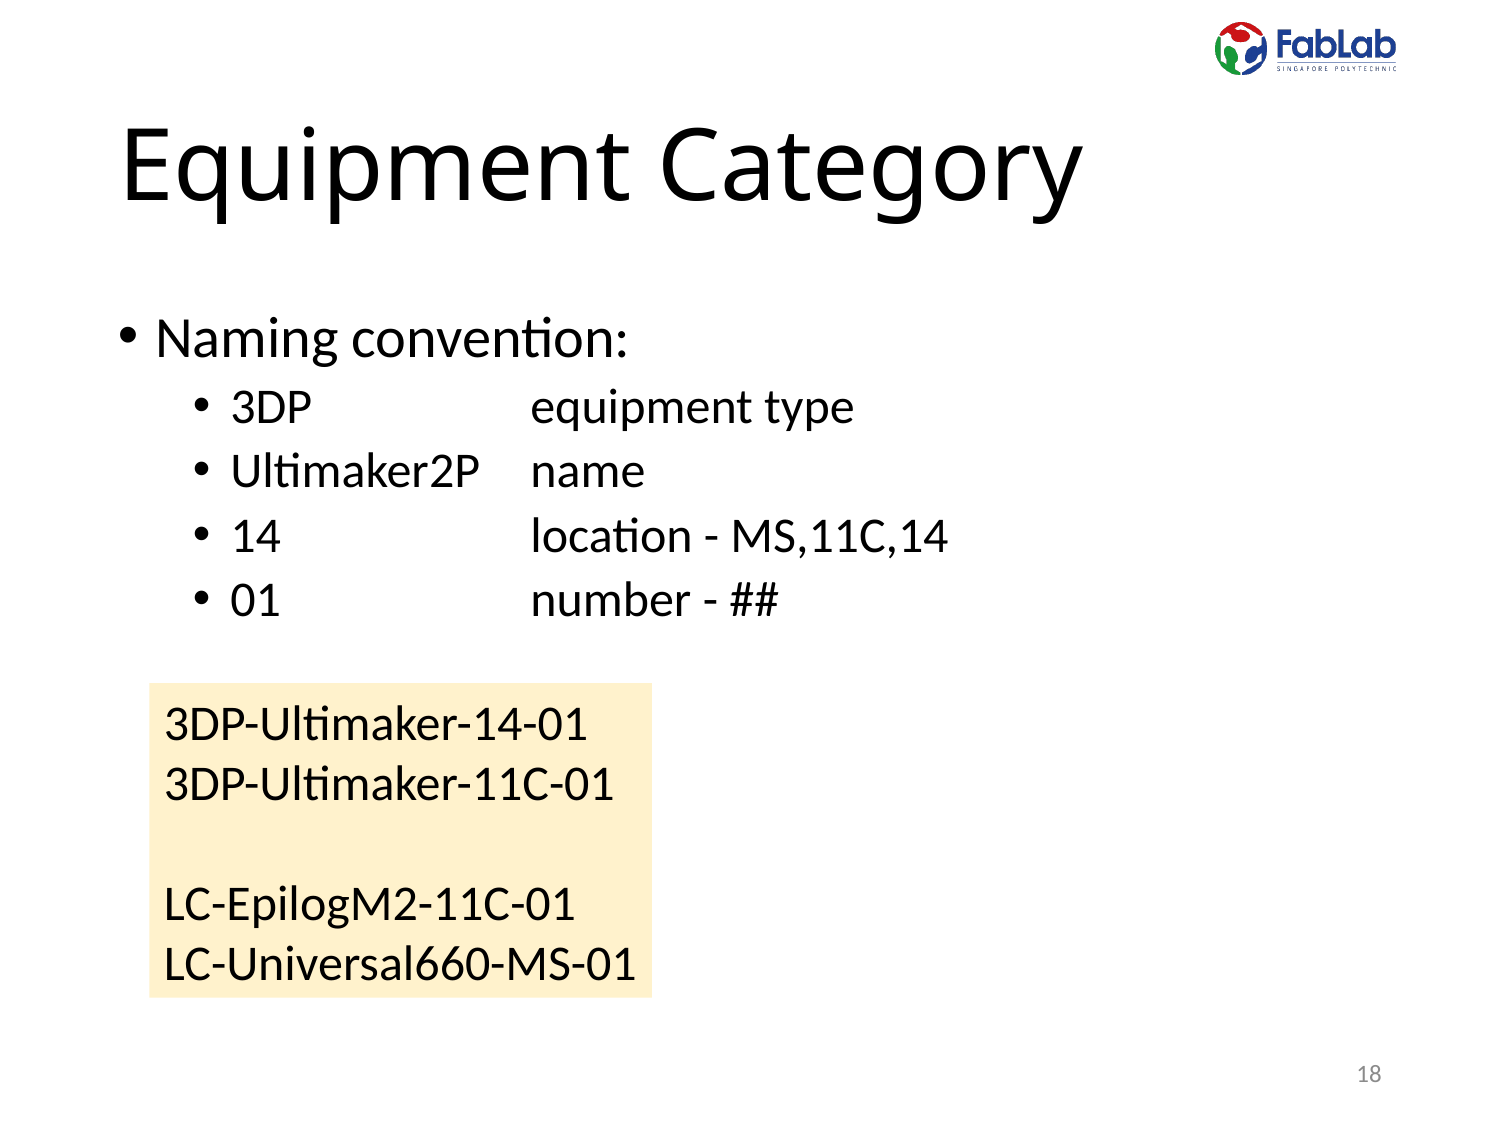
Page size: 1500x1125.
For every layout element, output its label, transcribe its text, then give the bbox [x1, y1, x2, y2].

list Naming convention: 3DP equipment type Ultimaker2P name 14 location - MS,11C,14 01 number - ## [103, 299, 1397, 642]
title Equipment Category [103, 59, 1397, 278]
picture [1215, 22, 1396, 59]
slide_number 18 [1059, 1042, 1397, 1103]
text_box 3DP-Ultimaker-14-01 3DP-Ultimaker-11C-01 LC-EpilogM2-11C-01 LC-Universal660-MS-01 [149, 683, 652, 998]
